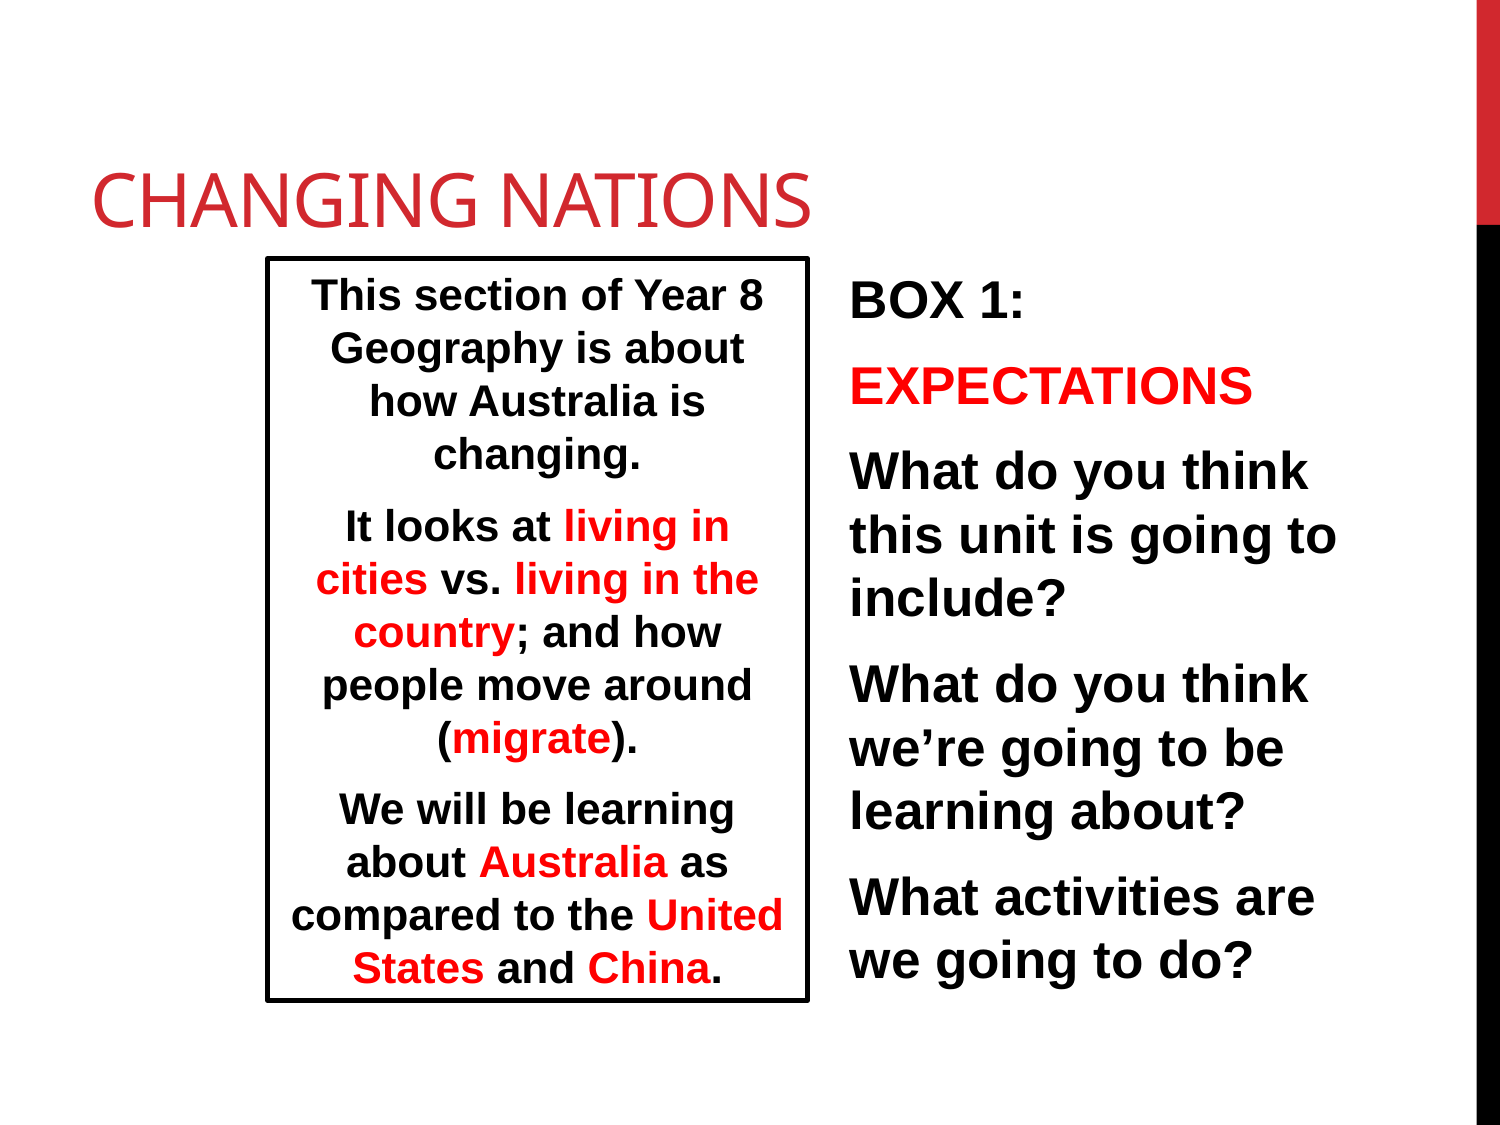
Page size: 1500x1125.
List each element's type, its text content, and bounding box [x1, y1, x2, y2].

title CHANGING NATIONS [75, 25, 1025, 250]
list BOX 1: EXPECTATIONS What do you think this unit is going to include? What do you think we’re going to be learning about? What activities are we going to do? [834, 258, 1375, 1001]
list This section of Year 8 Geography is about how Australia is changing. It looks at living in cities vs. living in the country; and how people move around (migrate). We will be learning about Australia as compared to the United States and China. [265, 256, 810, 1003]
